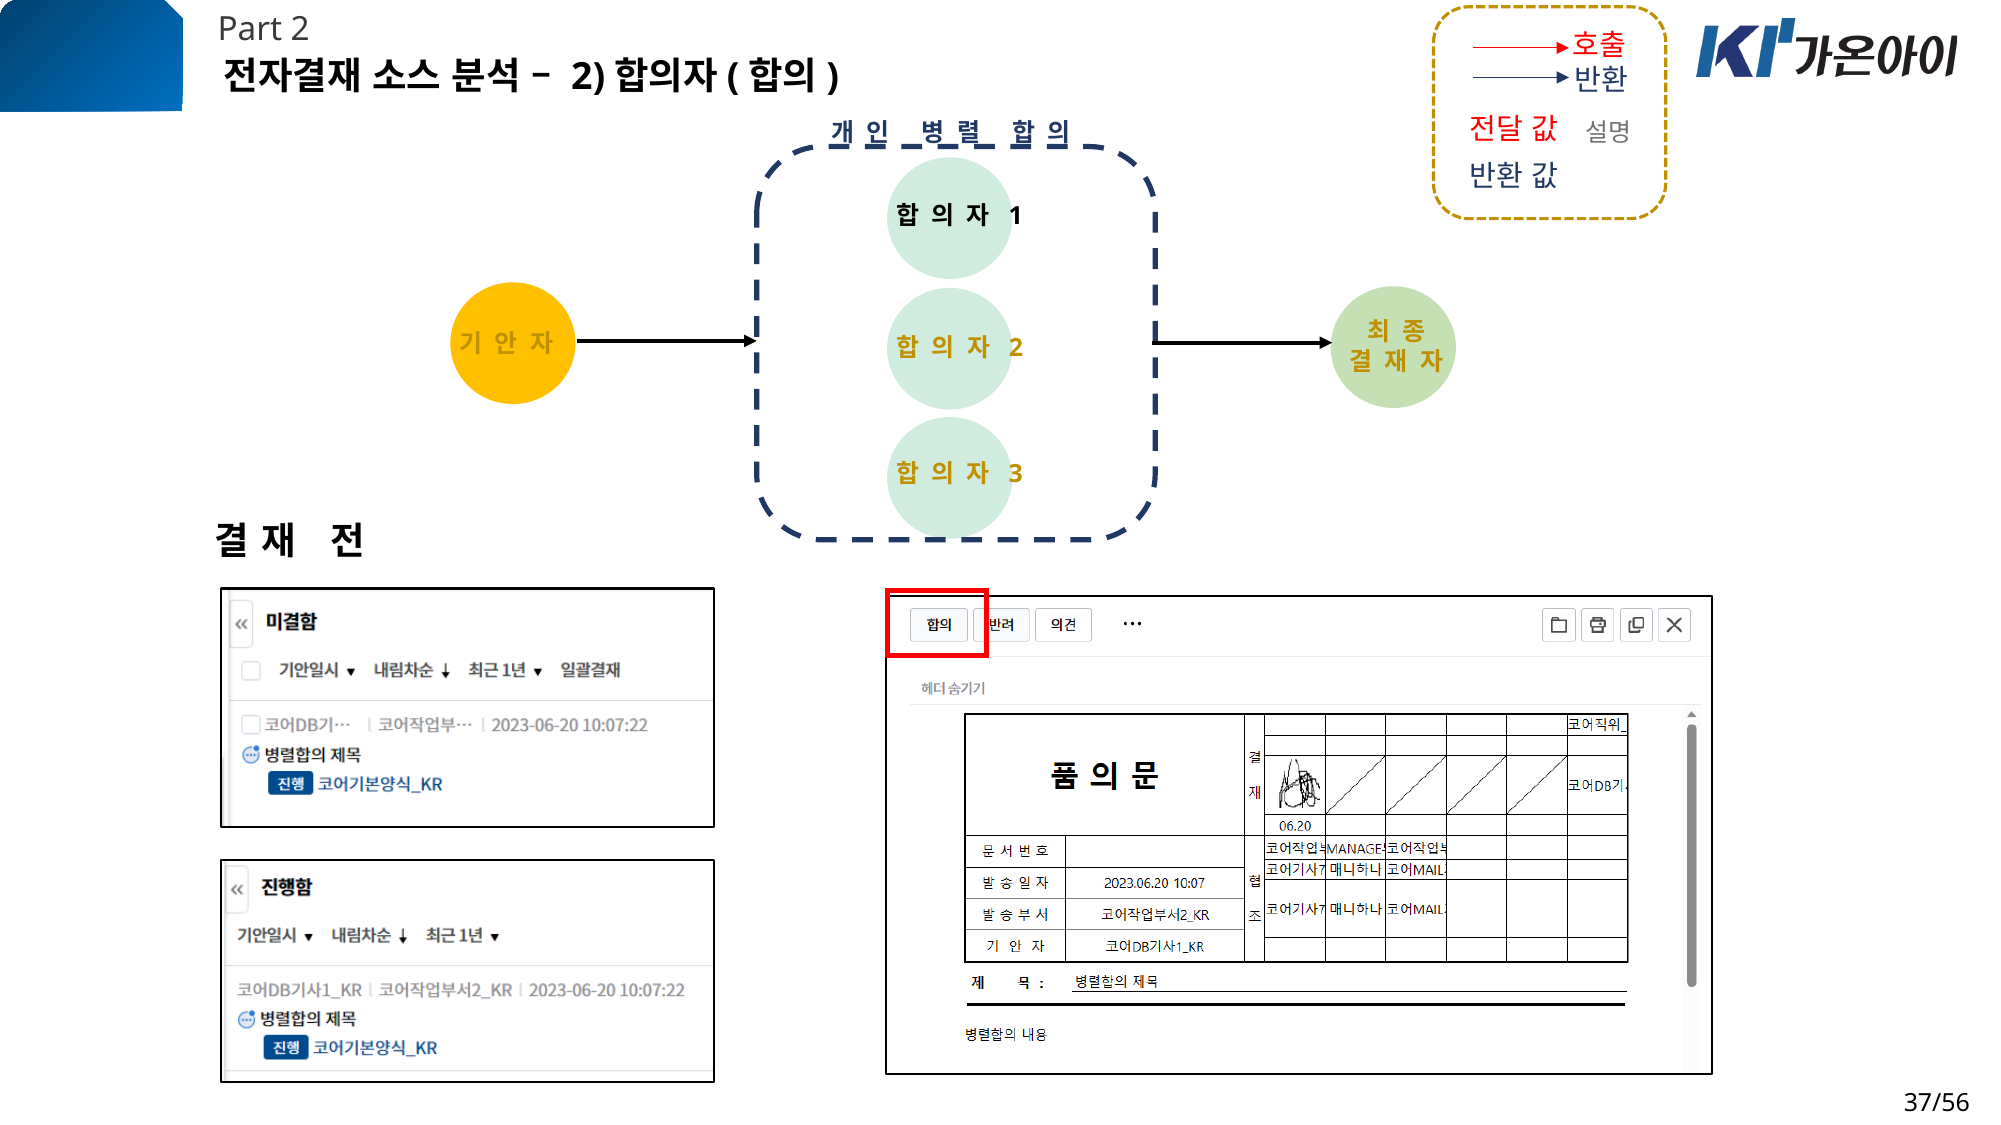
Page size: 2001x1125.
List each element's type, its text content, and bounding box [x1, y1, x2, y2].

text_box 전달 값 [1455, 103, 1594, 149]
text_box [444, 109, 1484, 540]
picture [1696, 18, 1958, 77]
text_box Part 2 [202, 0, 325, 55]
text_box 호출 [1558, 18, 1677, 69]
text_box [1594, 104, 1667, 109]
picture [887, 596, 1711, 1074]
picture [222, 589, 713, 826]
text_box [886, 590, 988, 656]
picture [222, 860, 713, 1081]
text_box 37/56 [1889, 1078, 2000, 1124]
text_box [1484, 154, 1667, 220]
text_box 전자결재 소스 분석 – 2)합의자(합의) [209, 44, 1004, 111]
text_box 결재 전 [199, 509, 407, 570]
text_box 반환 [1559, 54, 1679, 104]
text_box 설명 [1571, 109, 1668, 154]
text_box [1432, 5, 1658, 109]
text_box 반환 값 [1484, 149, 1594, 200]
